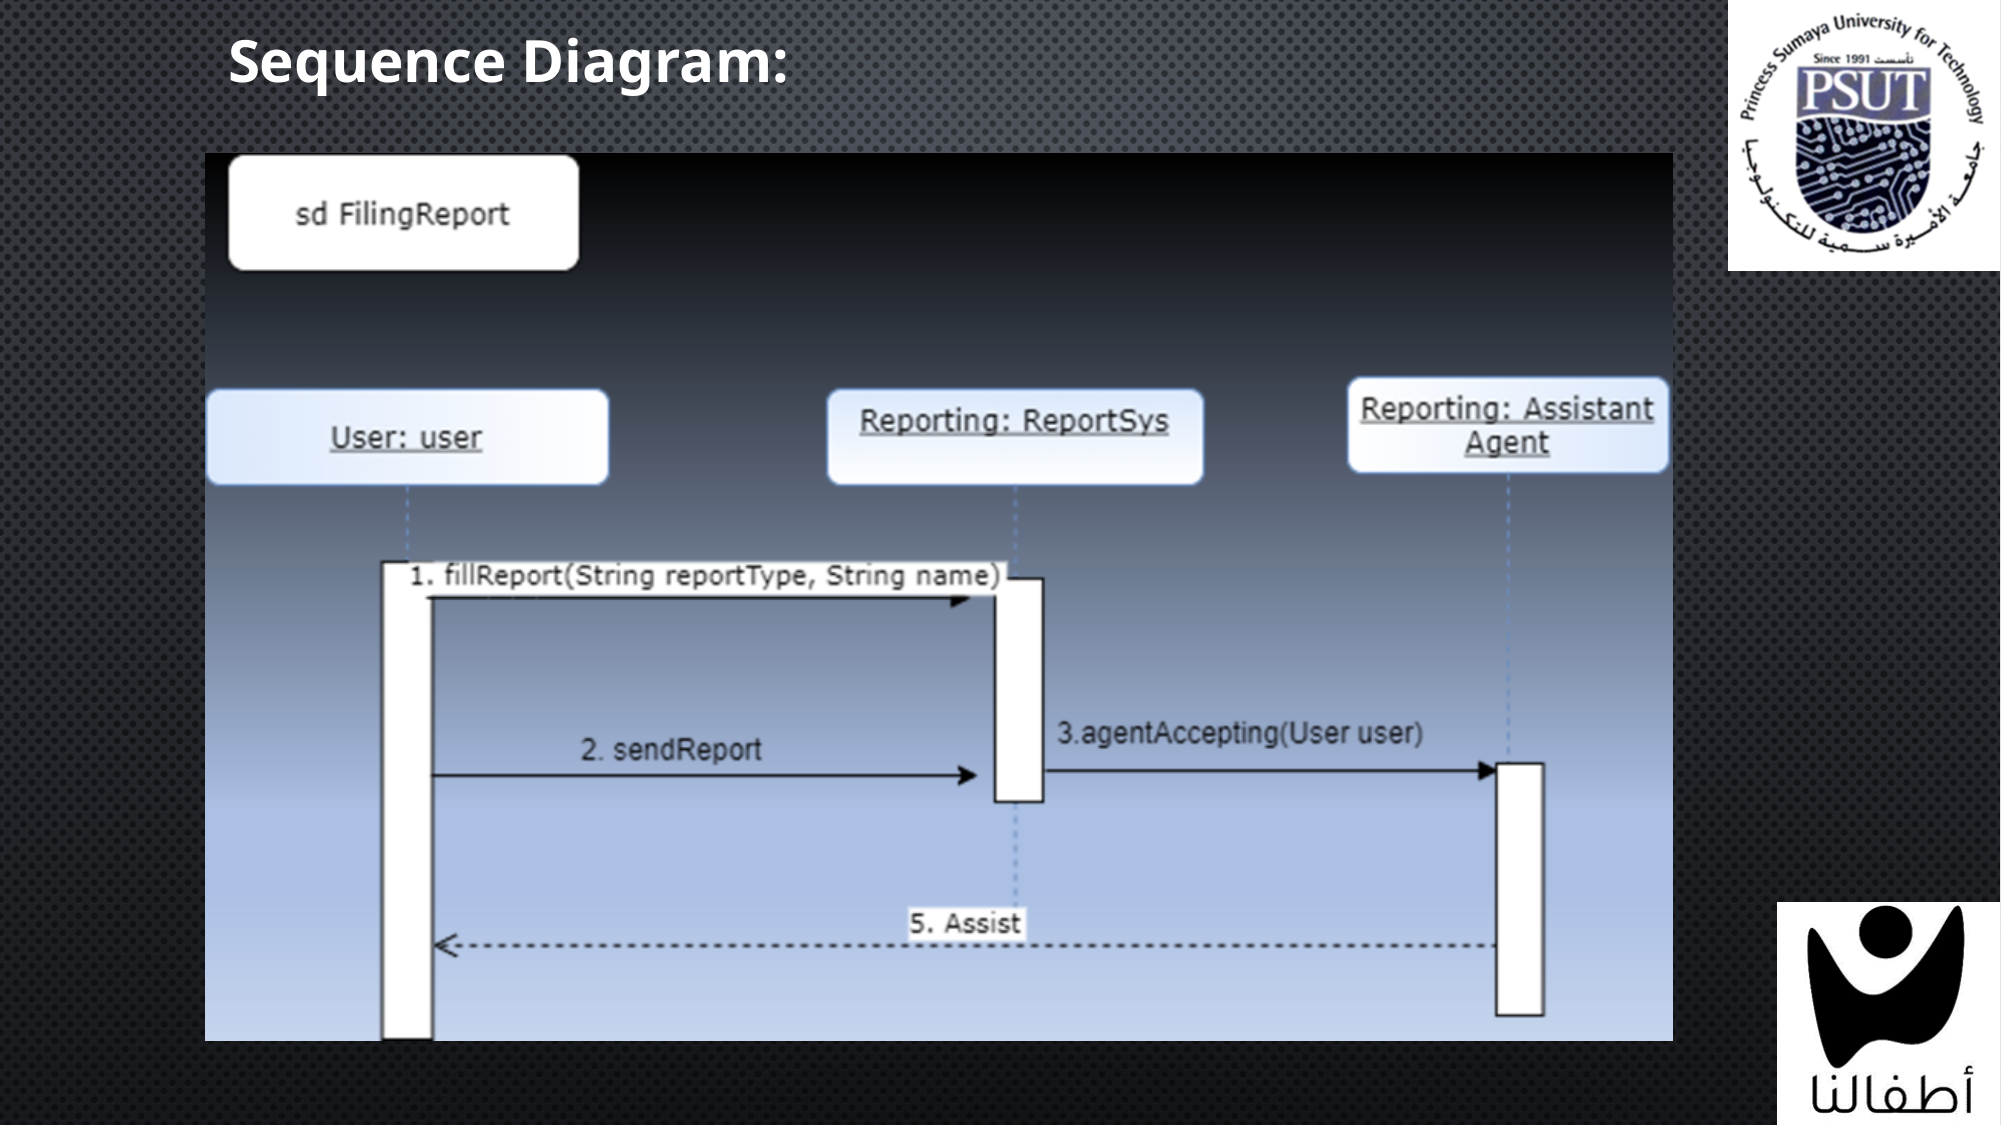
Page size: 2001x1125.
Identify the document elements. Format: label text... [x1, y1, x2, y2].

picture [205, 153, 1674, 1041]
picture [1777, 902, 2000, 1125]
text_box Sequence Diagram: [213, 17, 805, 102]
picture [1728, 0, 2000, 272]
